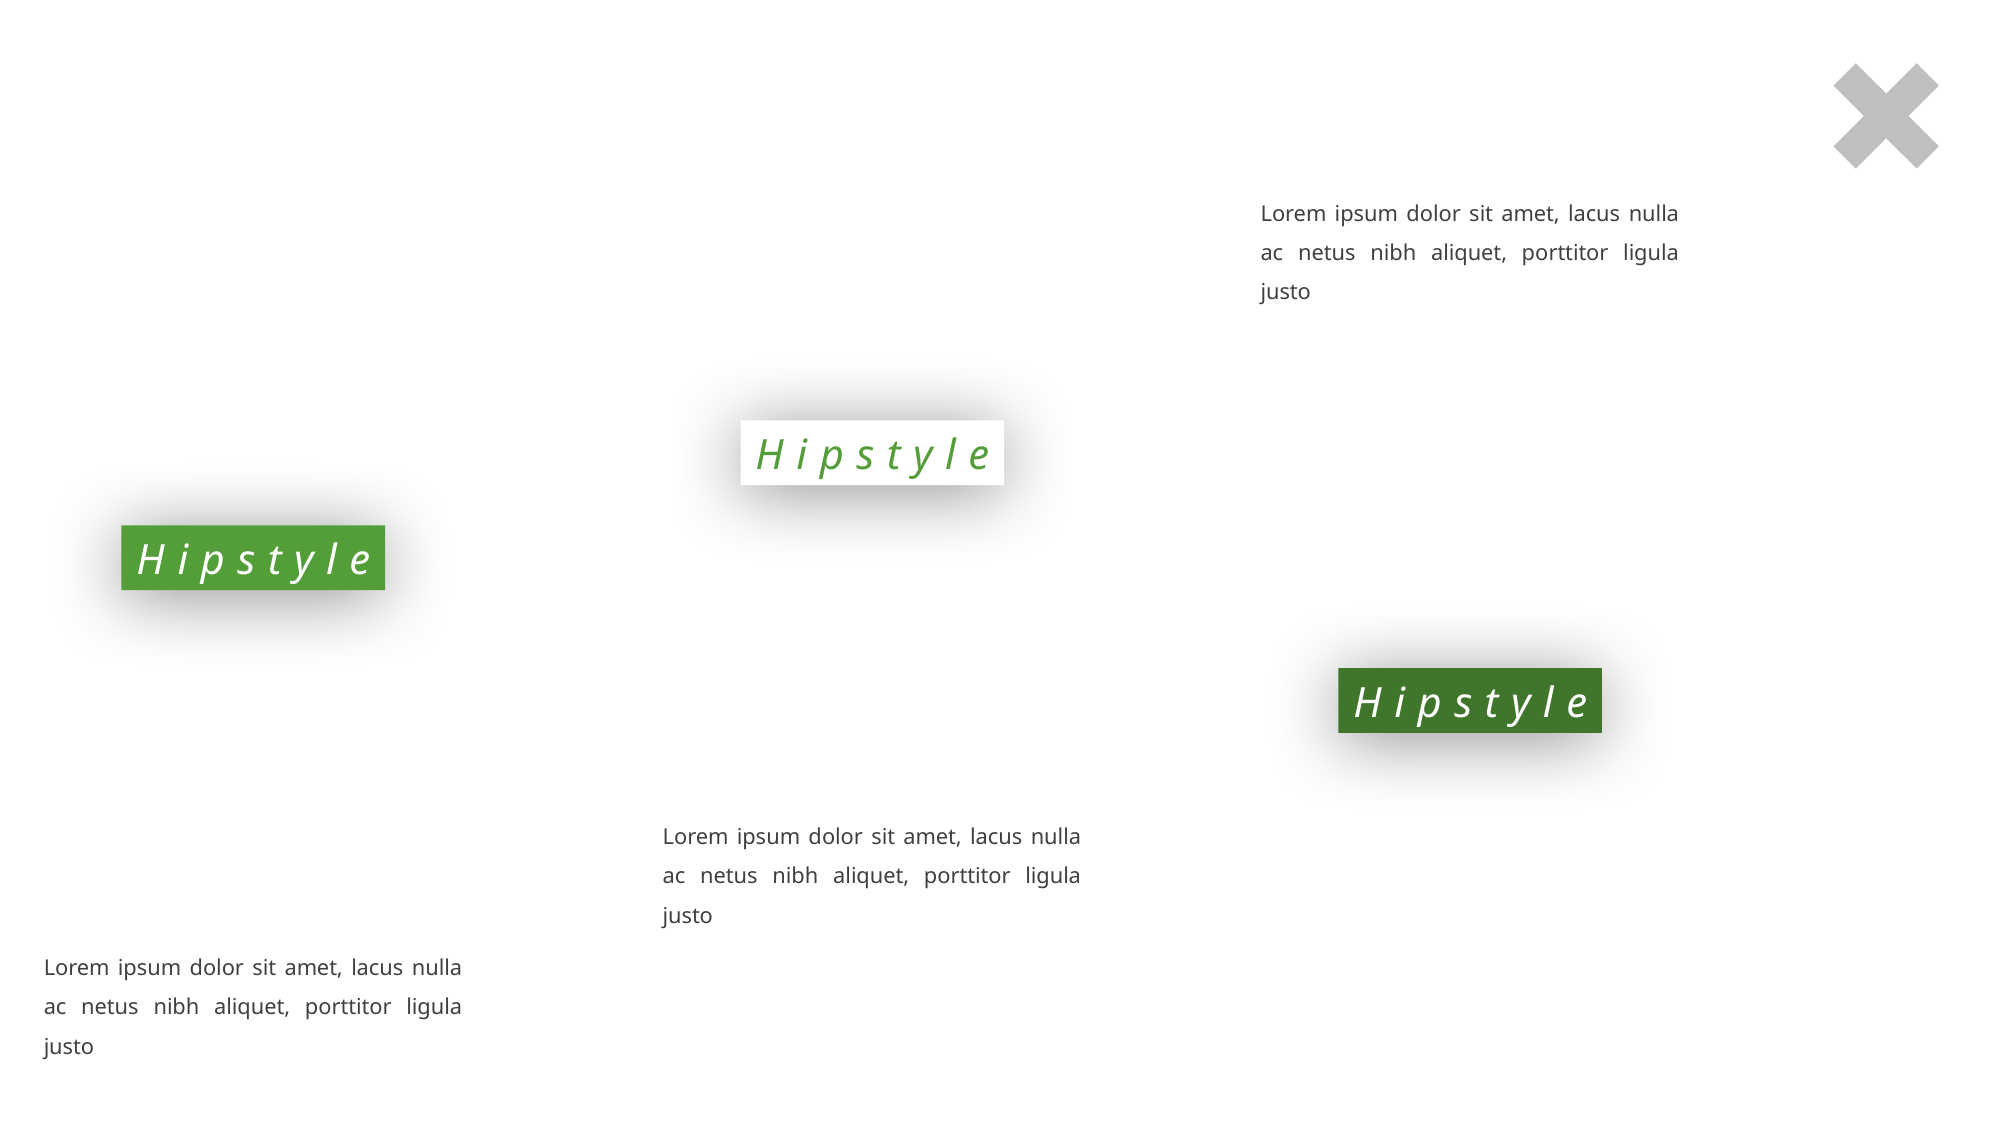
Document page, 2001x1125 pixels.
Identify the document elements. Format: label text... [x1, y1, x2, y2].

picture [608, 88, 1116, 758]
picture [0, 223, 507, 893]
text_box [1832, 61, 1941, 171]
text_box Lorem ipsum dolor sit amet, lacus nulla ac netus nibh aliquet, porttitor ligula justo [648, 802, 1097, 935]
text_box Lorem ipsum dolor sit amet, lacus nulla ac netus nibh aliquet, porttitor ligula justo [28, 933, 478, 1066]
text_box Lorem ipsum dolor sit amet, lacus nulla ac netus nibh aliquet, porttitor ligula justo [1245, 178, 1695, 312]
picture [1216, 333, 1724, 1003]
